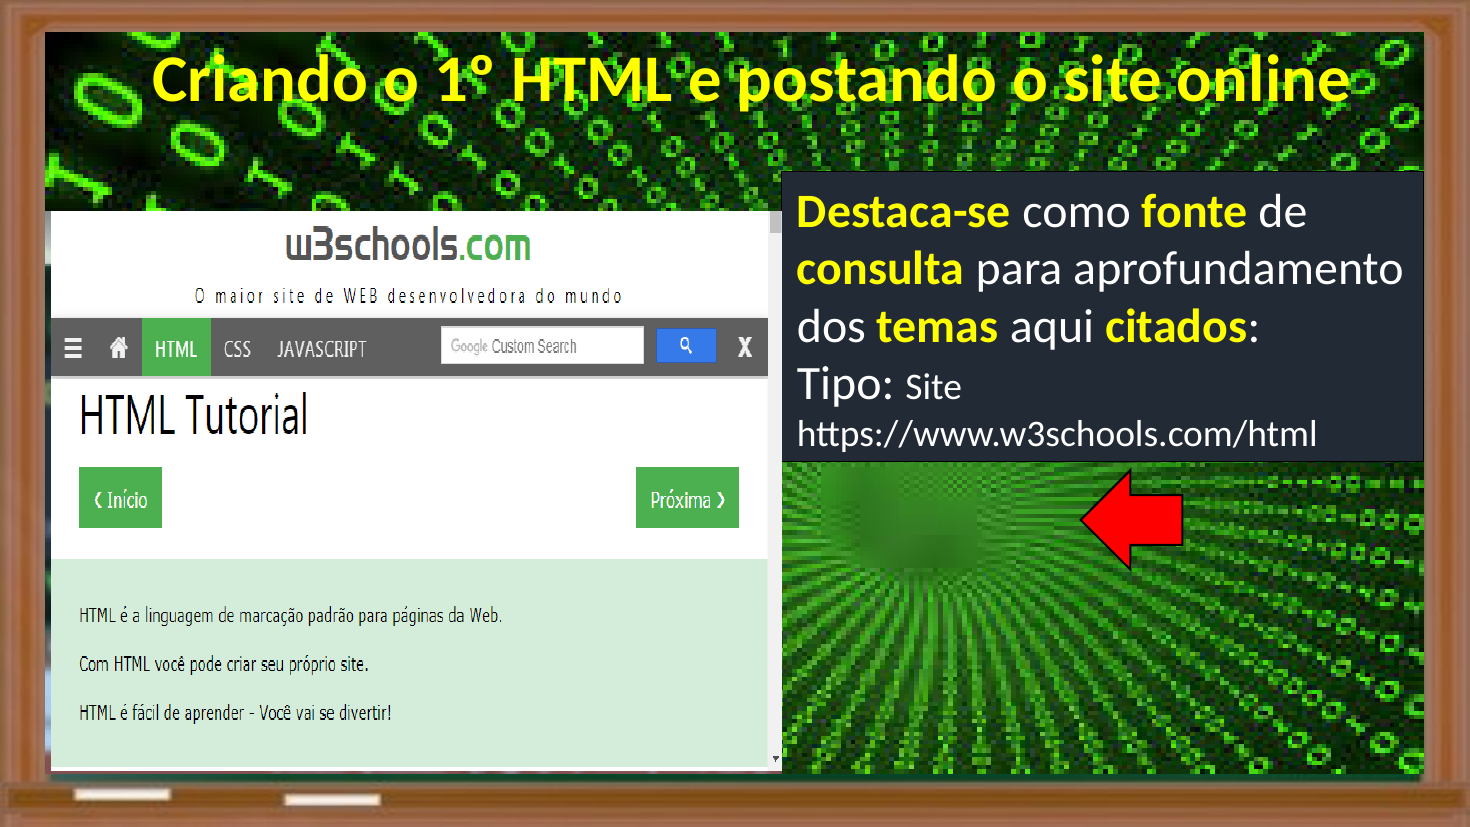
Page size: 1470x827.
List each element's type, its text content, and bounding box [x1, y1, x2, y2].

text_box Criando o 1º HTML e postando o site online [47, 27, 1423, 32]
picture [0, 0, 1470, 827]
